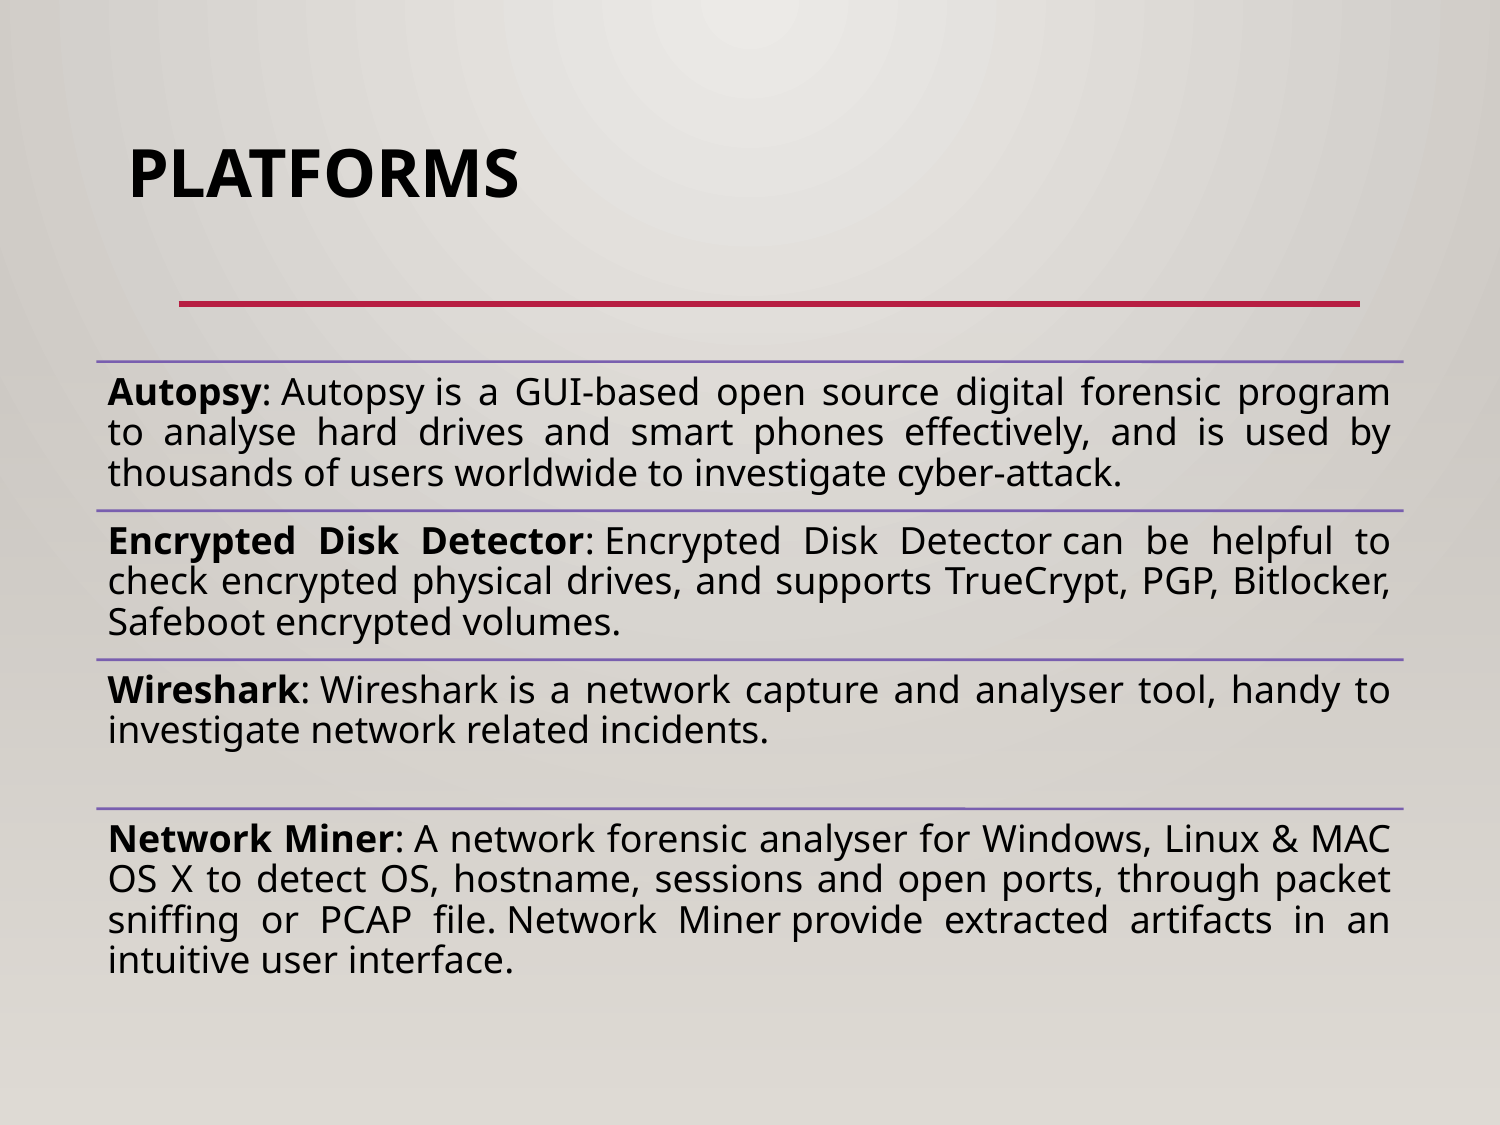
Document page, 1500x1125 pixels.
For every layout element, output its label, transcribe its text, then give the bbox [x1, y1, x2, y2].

text_box [0, 330, 1500, 1125]
title Platforms [112, 131, 1361, 305]
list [96, 361, 1404, 958]
text_box [0, 0, 1500, 330]
